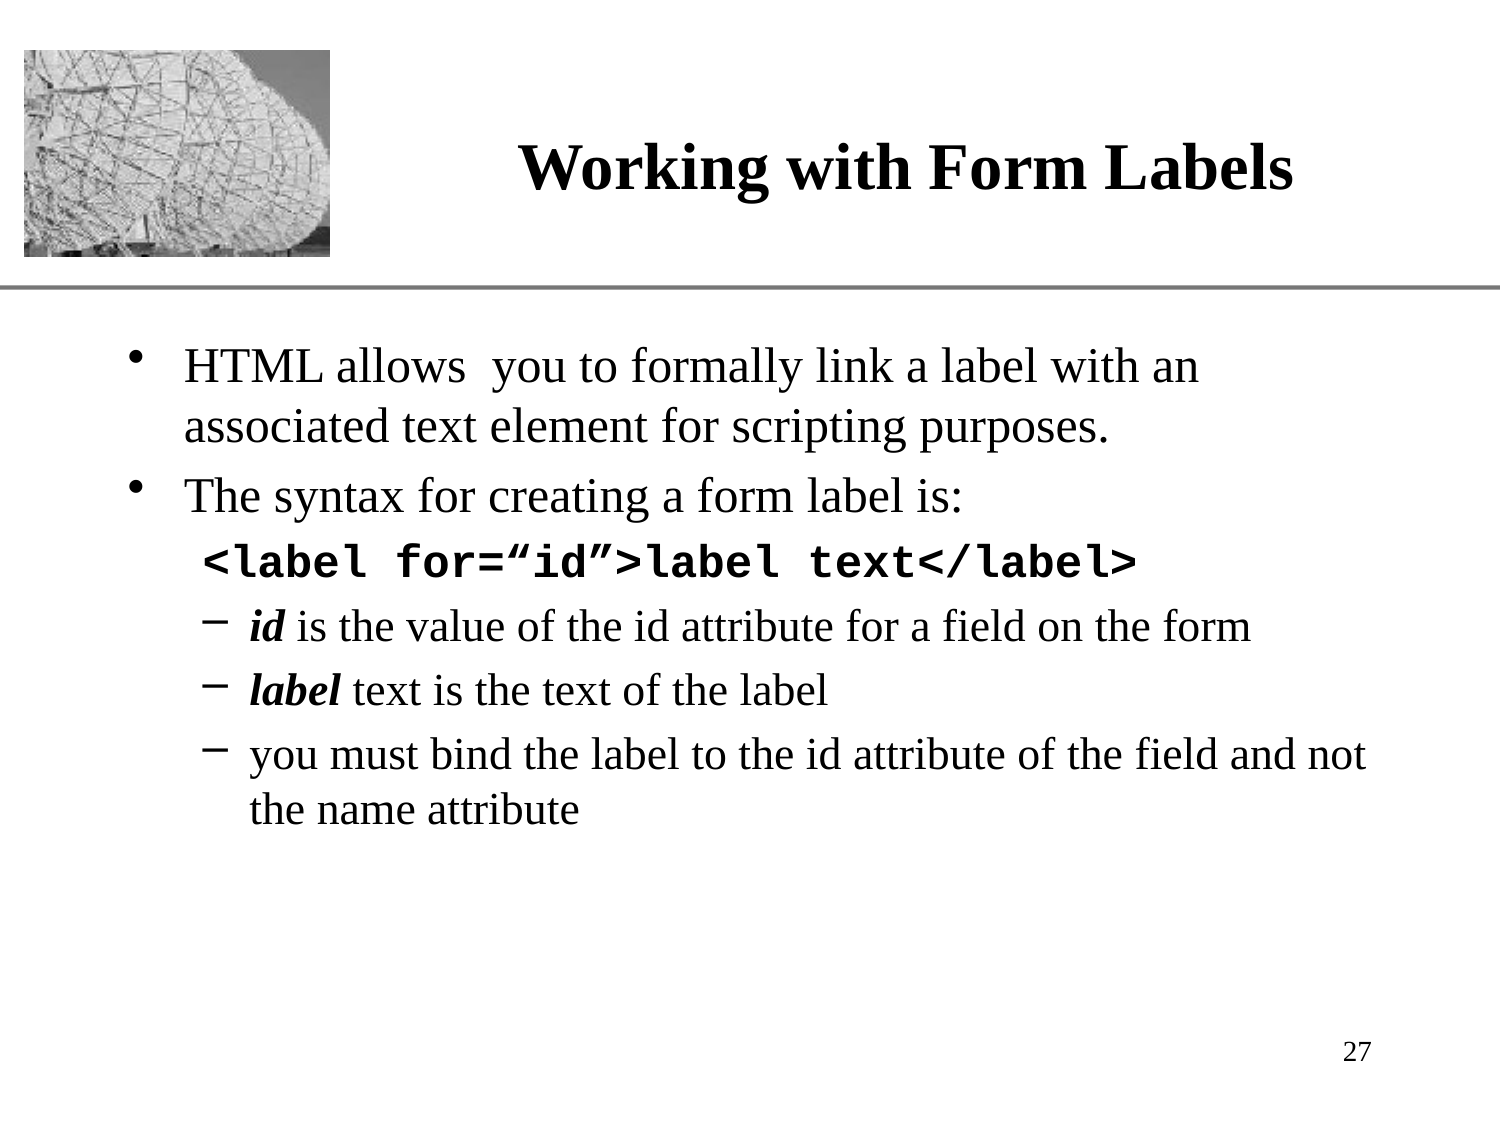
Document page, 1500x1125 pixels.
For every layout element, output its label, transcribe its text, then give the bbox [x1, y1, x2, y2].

title Working with Form Labels [337, 62, 1475, 263]
slide_number 27 [1074, 1025, 1388, 1100]
picture [24, 50, 330, 257]
list HTML allows you to formally link a label with an associated text element for scripting purposes. The syntax for creating a form label is: <label for=“id”>label text</label> id is the value of the id attribute for a field on the form label text is the text of the label you must bind the label to the id attribute of the field and not the name attribute [112, 324, 1388, 1000]
